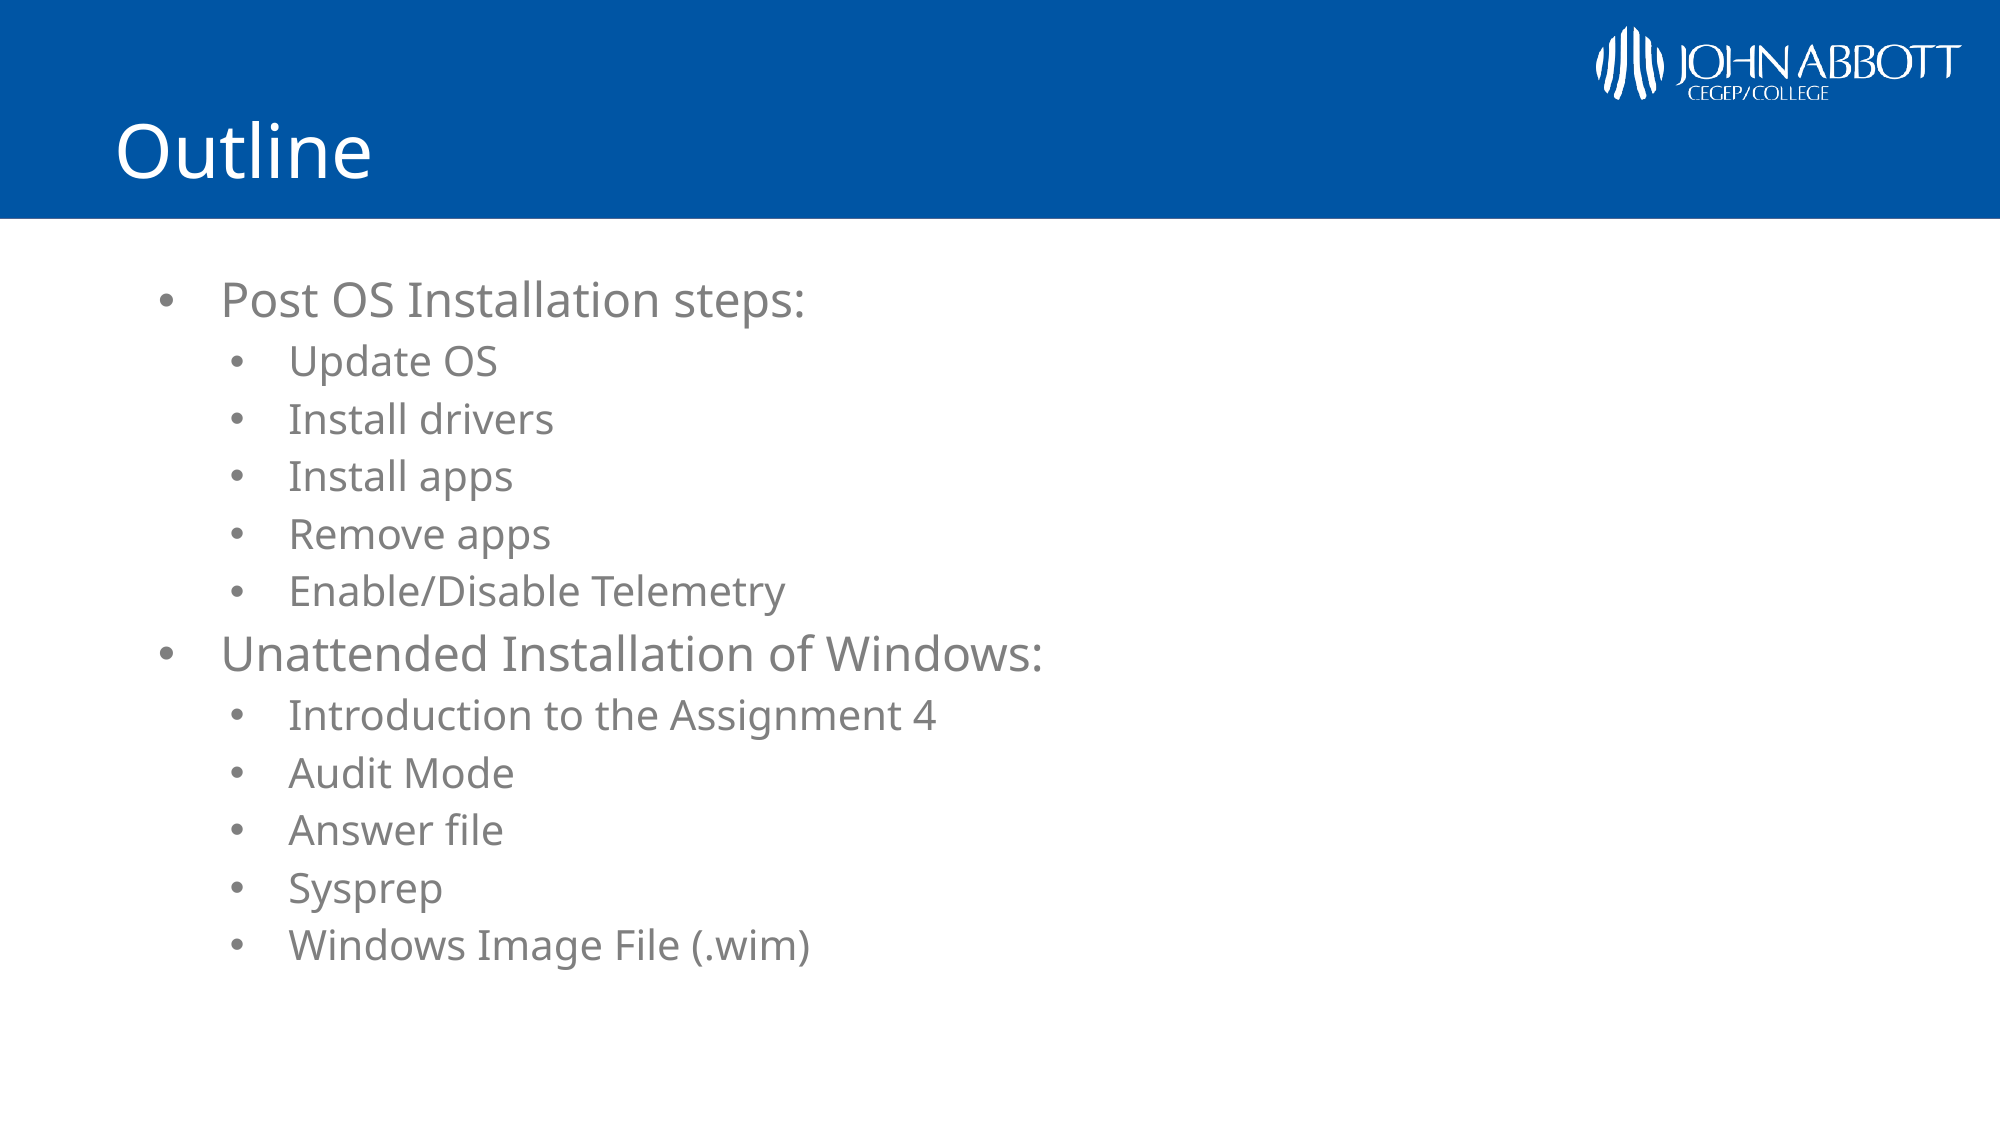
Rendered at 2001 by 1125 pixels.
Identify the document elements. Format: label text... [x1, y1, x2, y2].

list Post OS Installation steps: Update OS Install drivers Install apps Remove apps Enable/Disable Telemetry Unattended Installation of Windows: Introduction to the Assignment 4 Audit Mode Answer file Sysprep Windows Image File (.wim) [137, 268, 1863, 983]
picture [1863, 26, 1962, 100]
title Outline [99, 0, 1863, 202]
